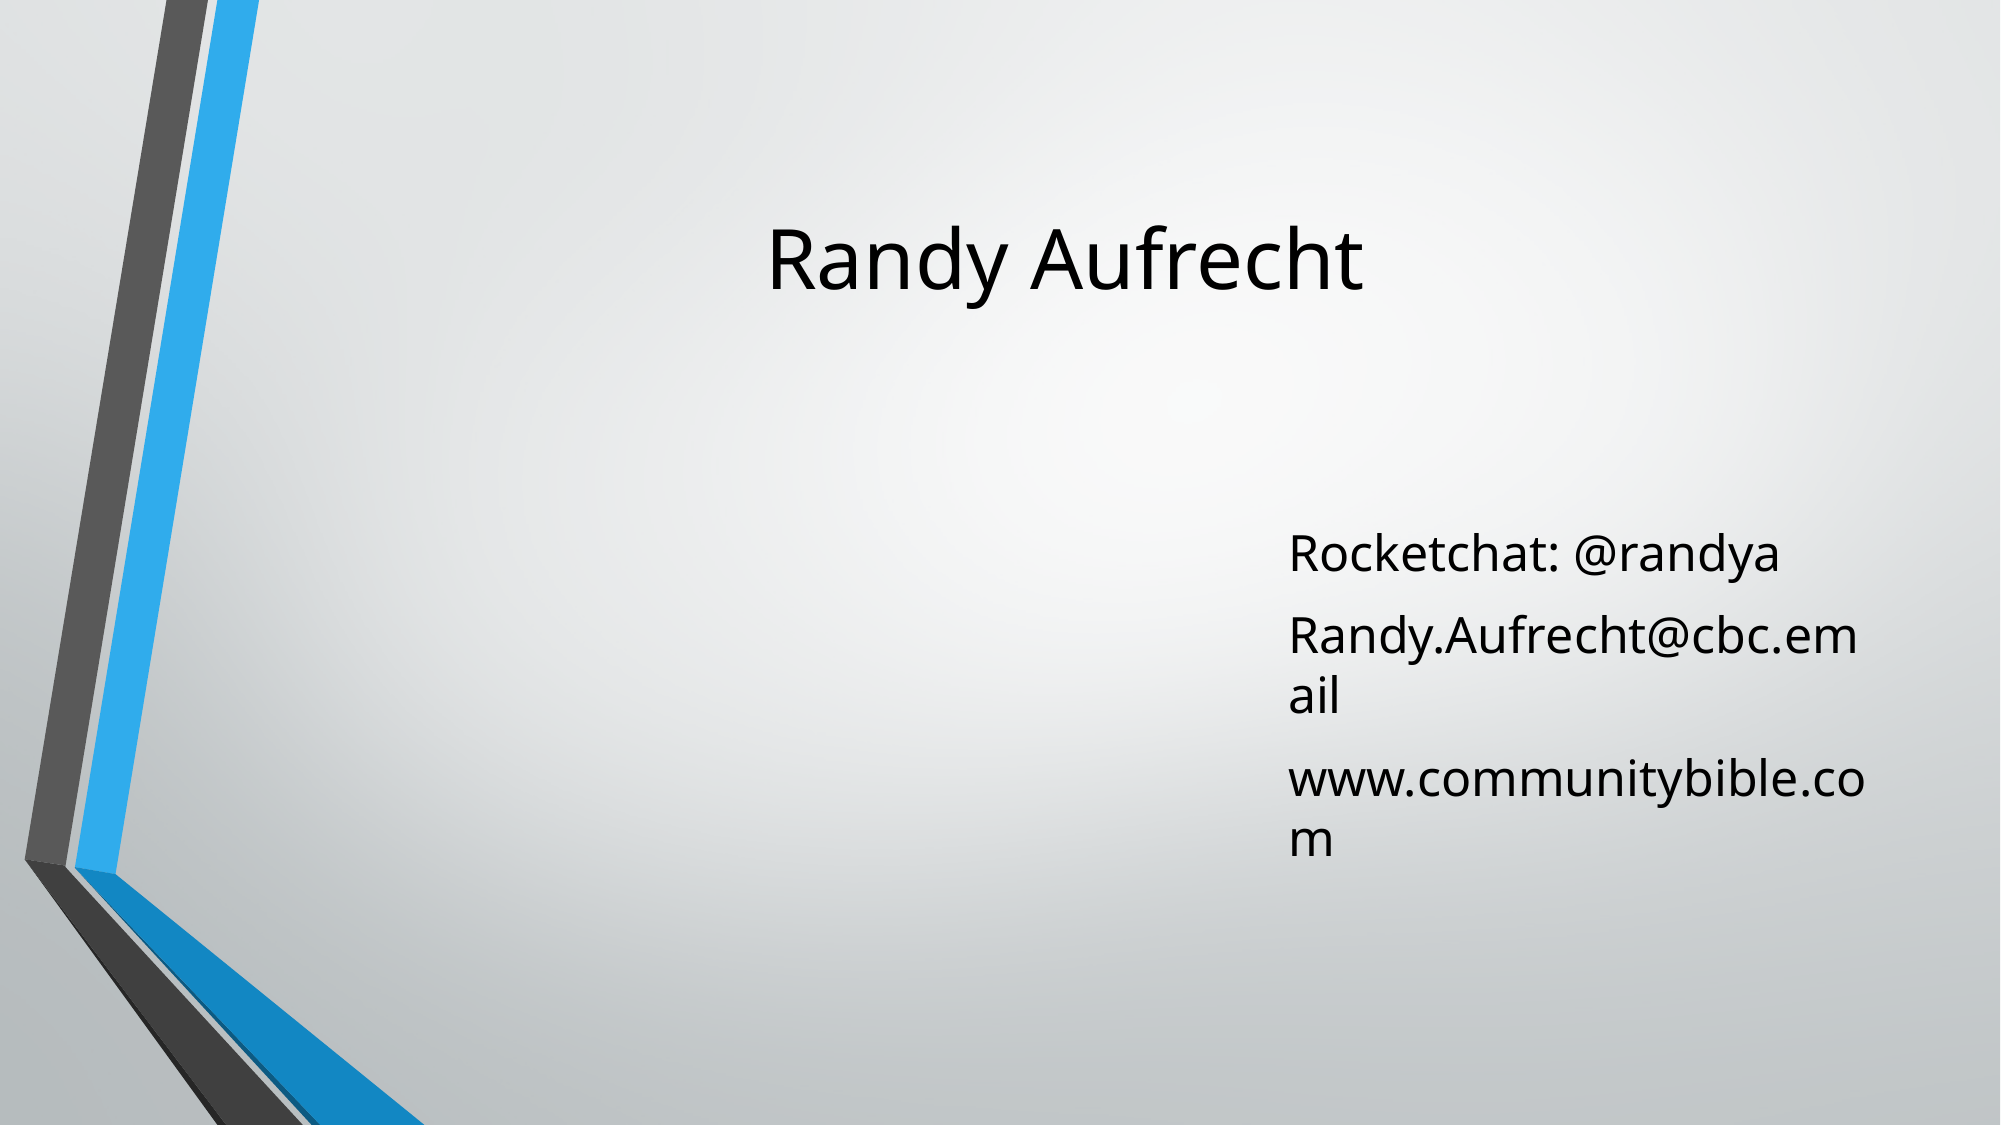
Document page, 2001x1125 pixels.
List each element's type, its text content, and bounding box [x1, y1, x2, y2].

list Rocketchat: @randya Randy.Aufrecht@cbc.email www.communitybible.com [1273, 437, 1887, 950]
title Randy Aufrecht [243, 112, 1887, 400]
